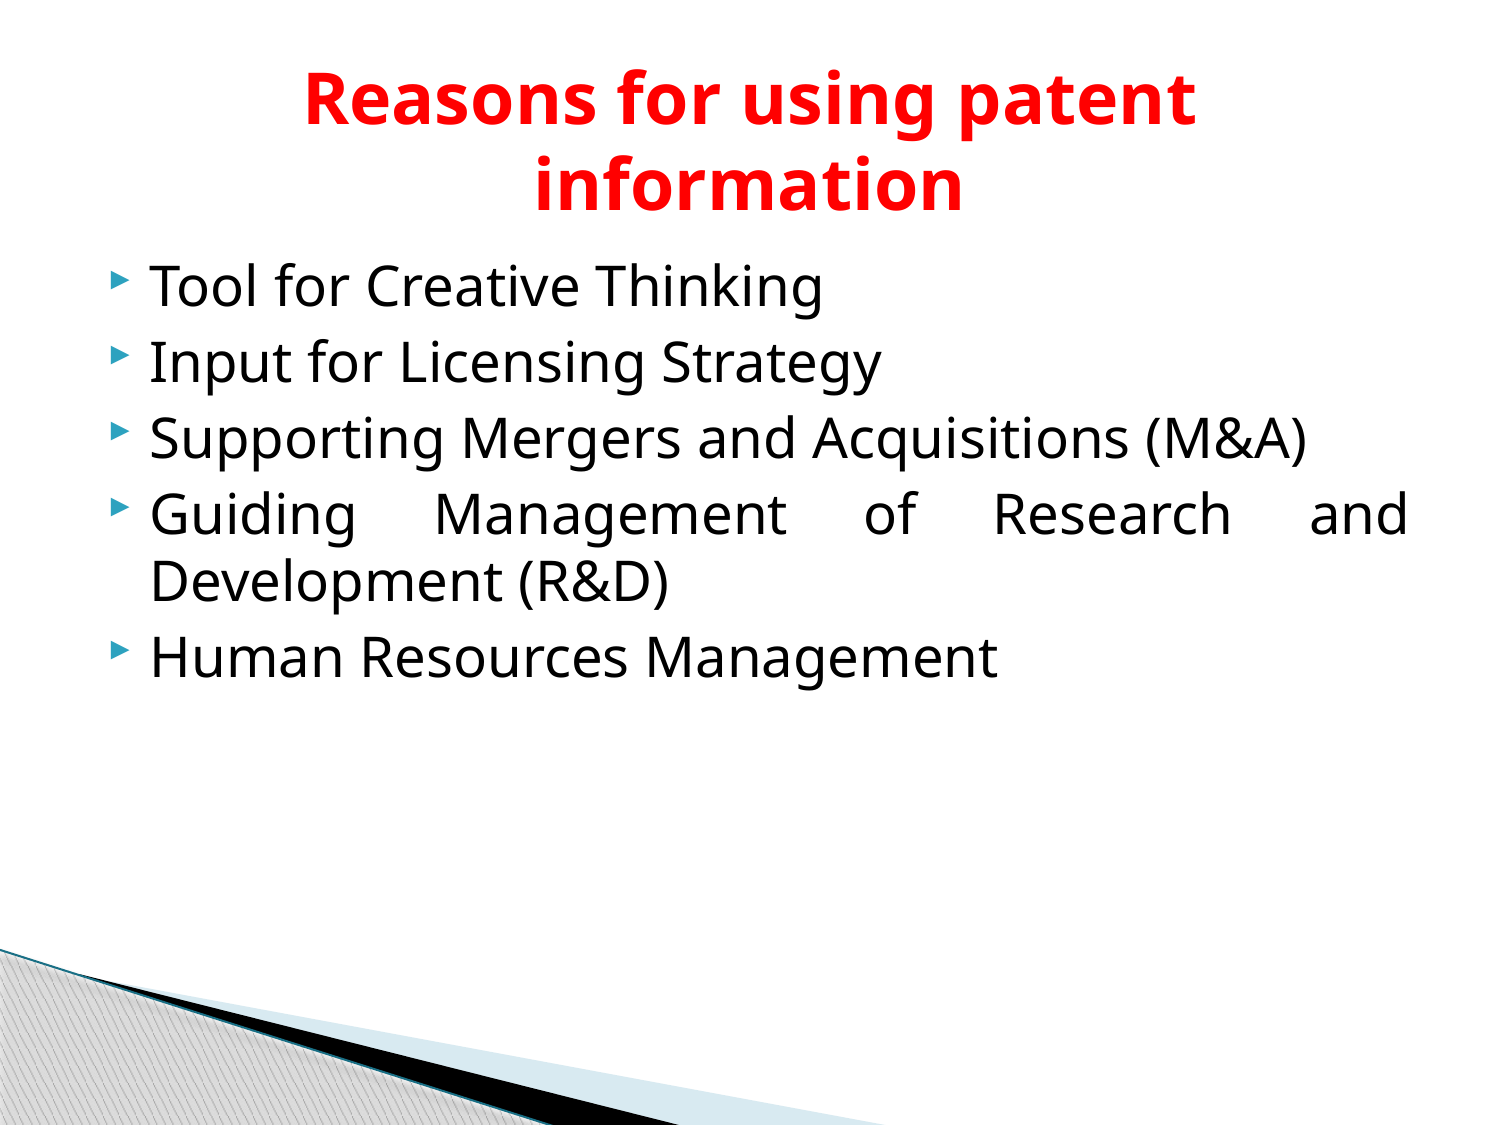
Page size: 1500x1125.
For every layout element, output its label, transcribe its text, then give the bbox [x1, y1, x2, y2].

list Tool for Creative Thinking Input for Licensing Strategy Supporting Mergers and Acquisitions (M&A) Guiding Management of Research and Development (R&D) Human Resources Management [75, 243, 1425, 986]
title Reasons for using patent information [75, 45, 1425, 233]
